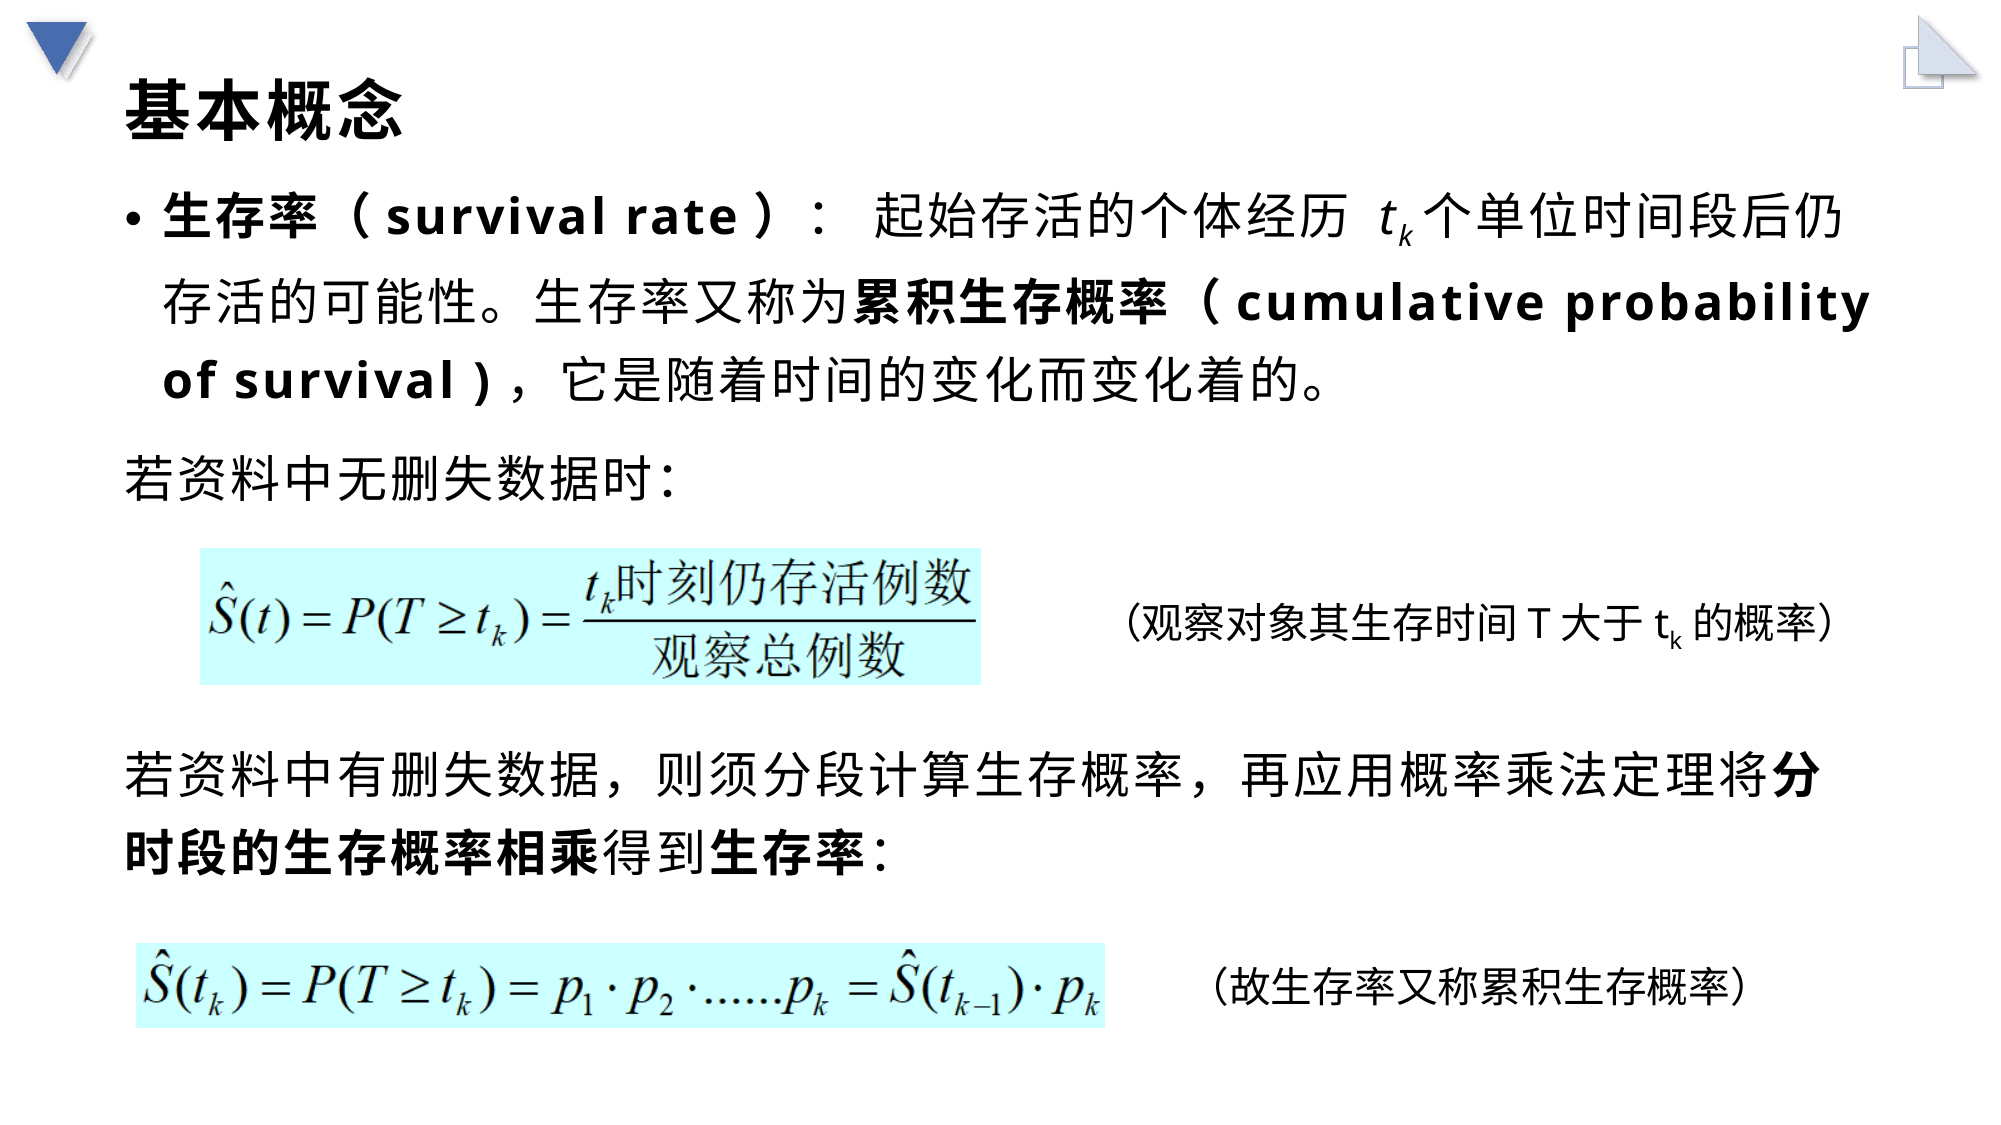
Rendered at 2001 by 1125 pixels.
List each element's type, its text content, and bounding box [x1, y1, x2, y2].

title 基本概念 [109, 72, 1891, 146]
picture [200, 548, 981, 685]
picture [0, 0, 119, 103]
text_box （故生存率又称累积生存概率） [1172, 943, 1787, 1019]
picture [1881, 0, 2000, 103]
list 生存率（survival rate）： 起始存活的个体经历 tk个单位时间段后仍存活的可能性。生存率又称为累积生存概率（cumulative probability of survival )，它是随着时间的变化而变化着的。 若资料中无删失数据时： 若资料中有删失数据，则须分段计算生存概率，再应用概率乘法定理将分时段的生存概率相乘得到生存率： [109, 156, 1891, 1041]
picture [136, 943, 1105, 1028]
text_box （观察对象其生存时间T大于tk的概率） [1085, 578, 1875, 662]
